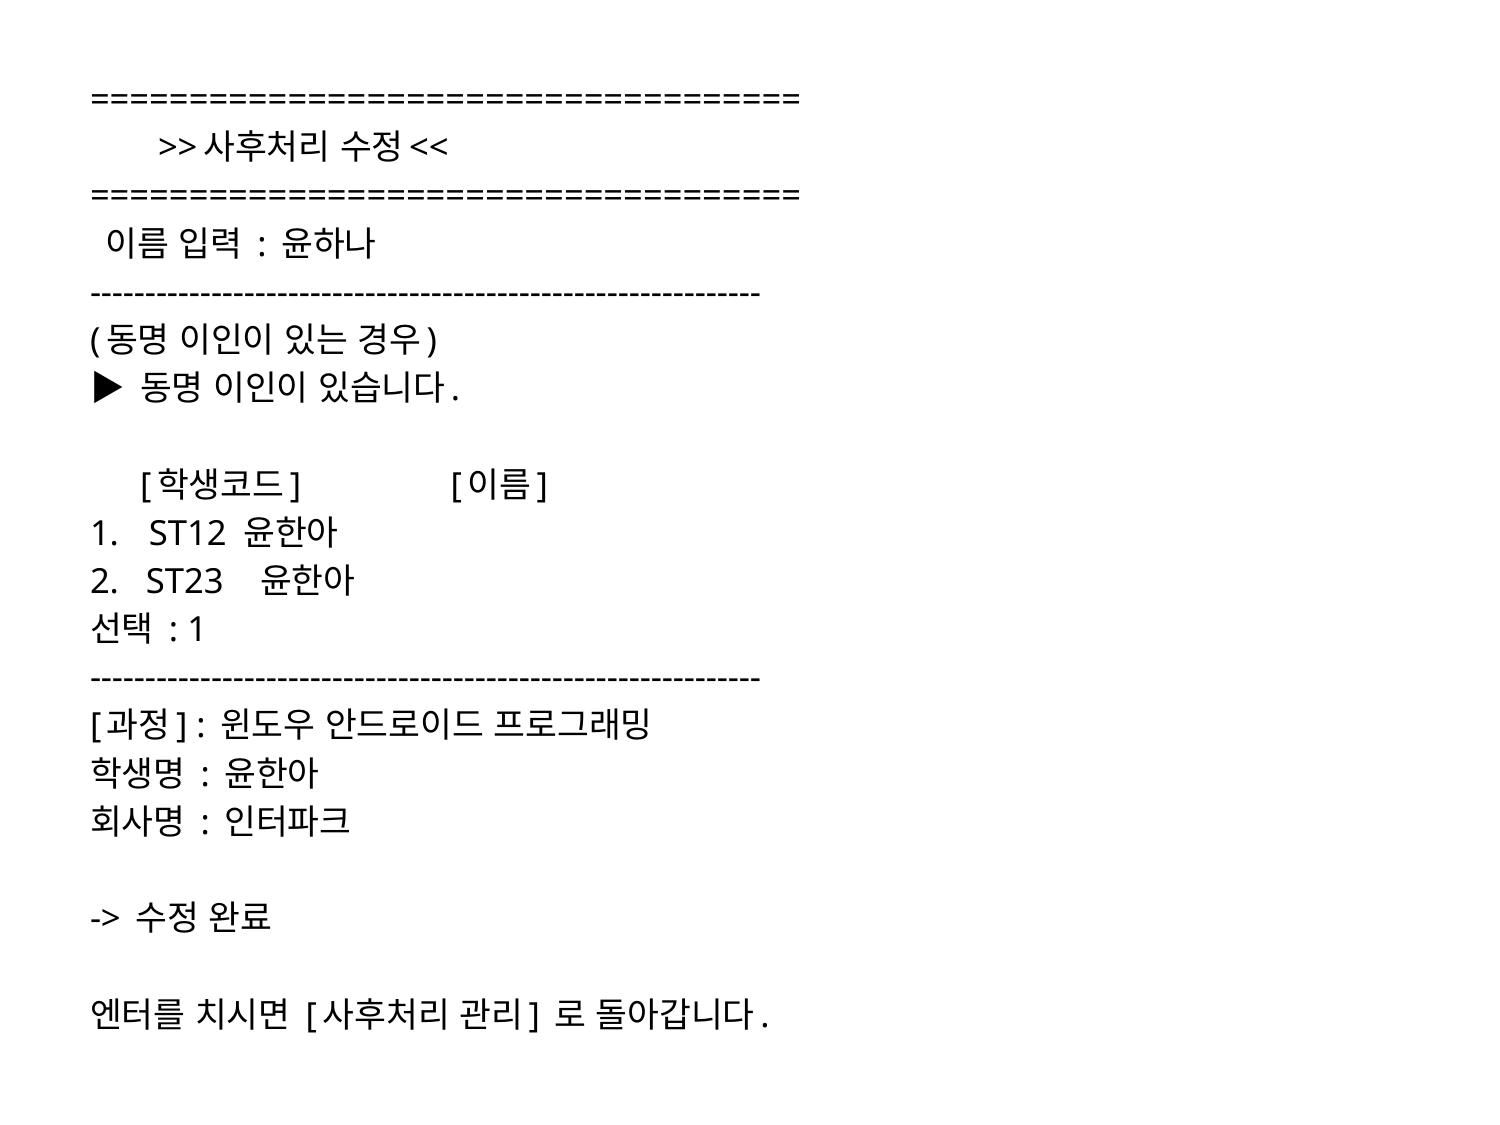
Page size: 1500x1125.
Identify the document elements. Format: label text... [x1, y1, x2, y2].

list ==================================== >>사후처리 수정<< ==================================== 이름 입력 : 윤하나 ------------------------------------------------------------- (동명 이인이 있는 경우) ▶ 동명 이인이 있습니다. [학생코드] [이름] 1. ST12 윤한아 2. ST23 윤한아 선택 : 1 ------------------------------------------------------------- [과정] : 윈도우 안드로이드 프로그래밍 학생명 : 윤한아 회사명 : 인터파크 -> 수정 완료 엔터를 치시면 [사후처리 관리] 로 돌아갑니다. [75, 69, 1425, 1056]
